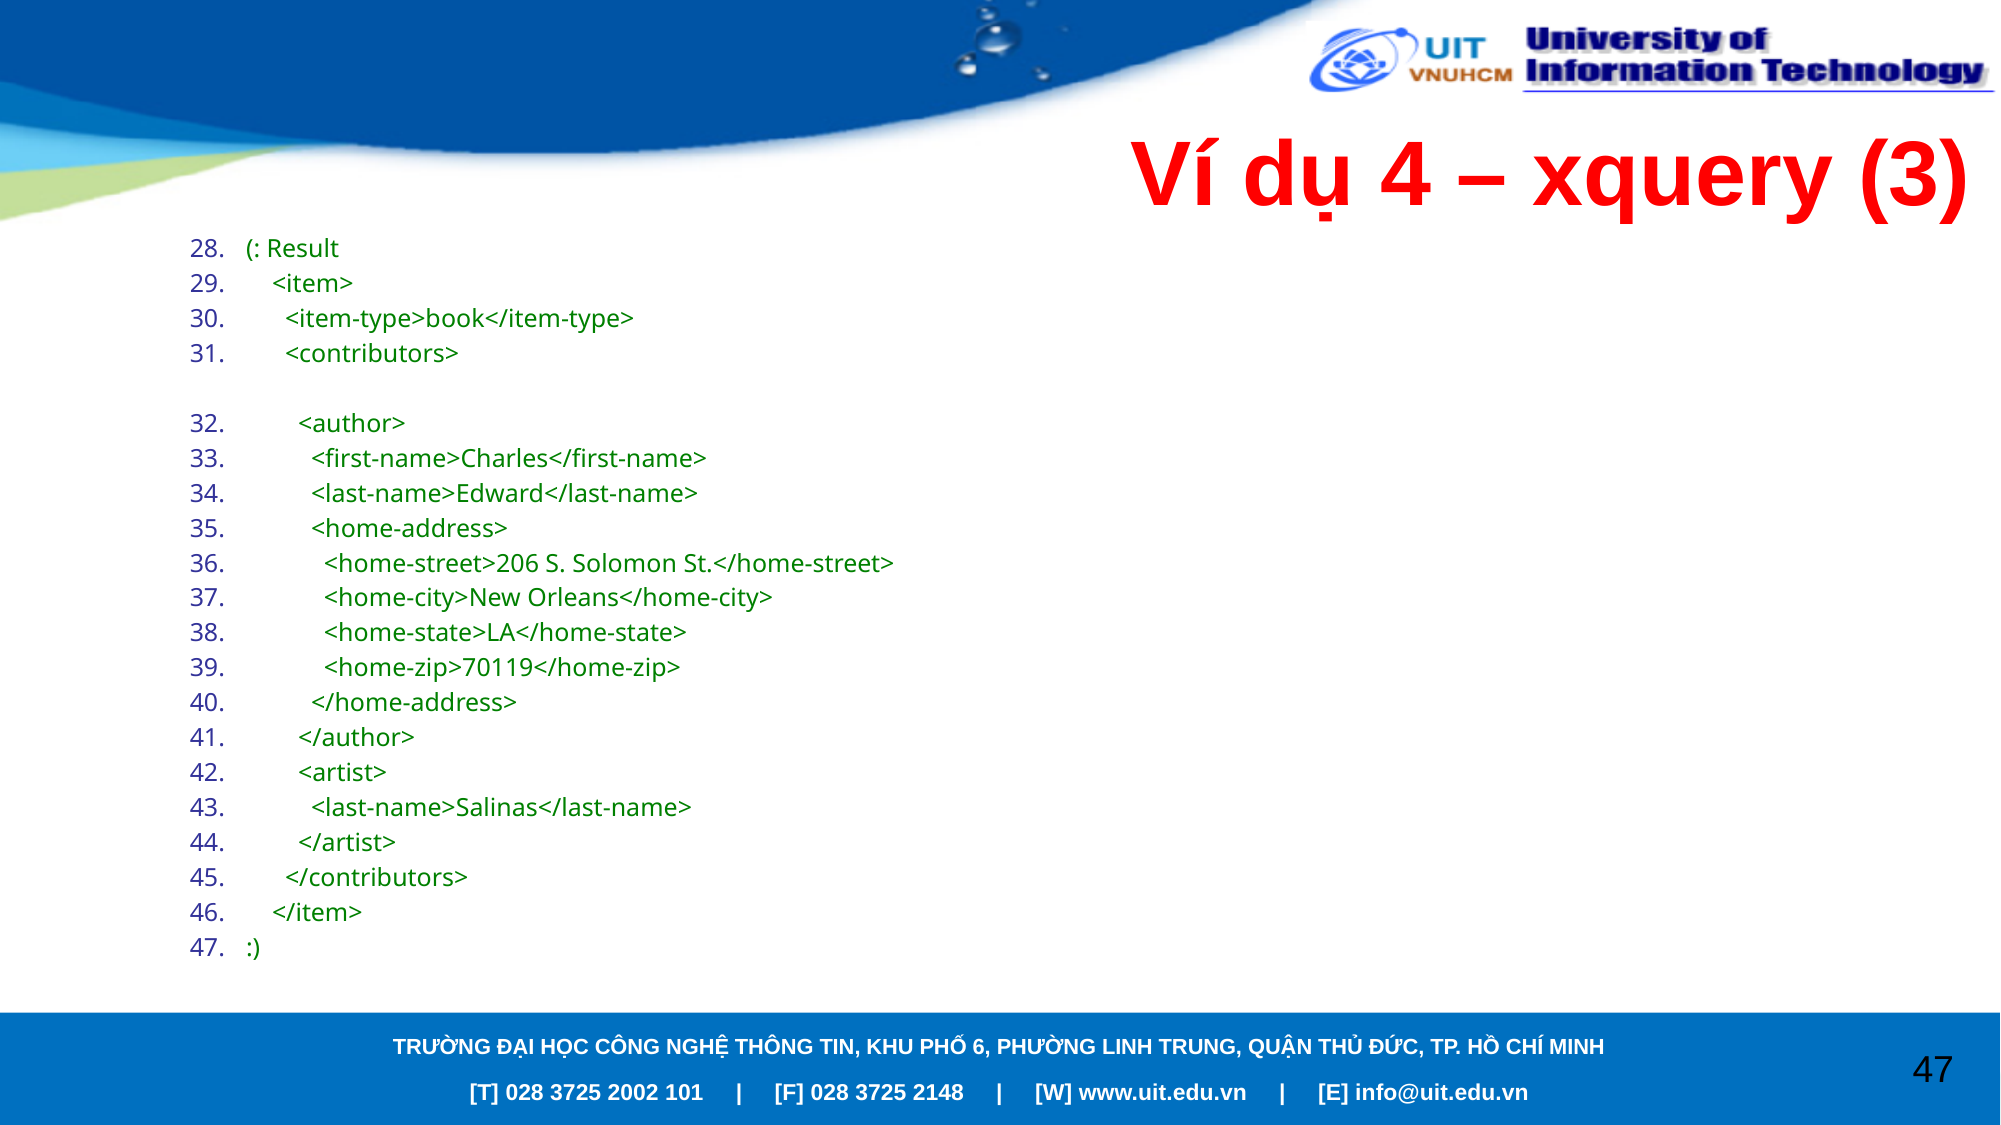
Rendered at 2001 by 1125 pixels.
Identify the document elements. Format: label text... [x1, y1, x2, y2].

picture [0, 0, 2001, 1125]
title Ví dụ 4 – xquery (3) [1106, 87, 1996, 250]
text_box (: Result <item> <item-type>book</item-type> <contributors> <author> <first-name>Charles</first-name> <last-name>Edward</last-name> <home-address> <home-street>206 S. Solomon St.</home-street> <home-city>New Orleans</home-city> <home-state>LA</home-state> <home-zip>70119</home-zip> </home-address> </author> <artist> <last-name>Salinas</last-name> </artist> </contributors> </item> :) [174, 224, 1338, 969]
